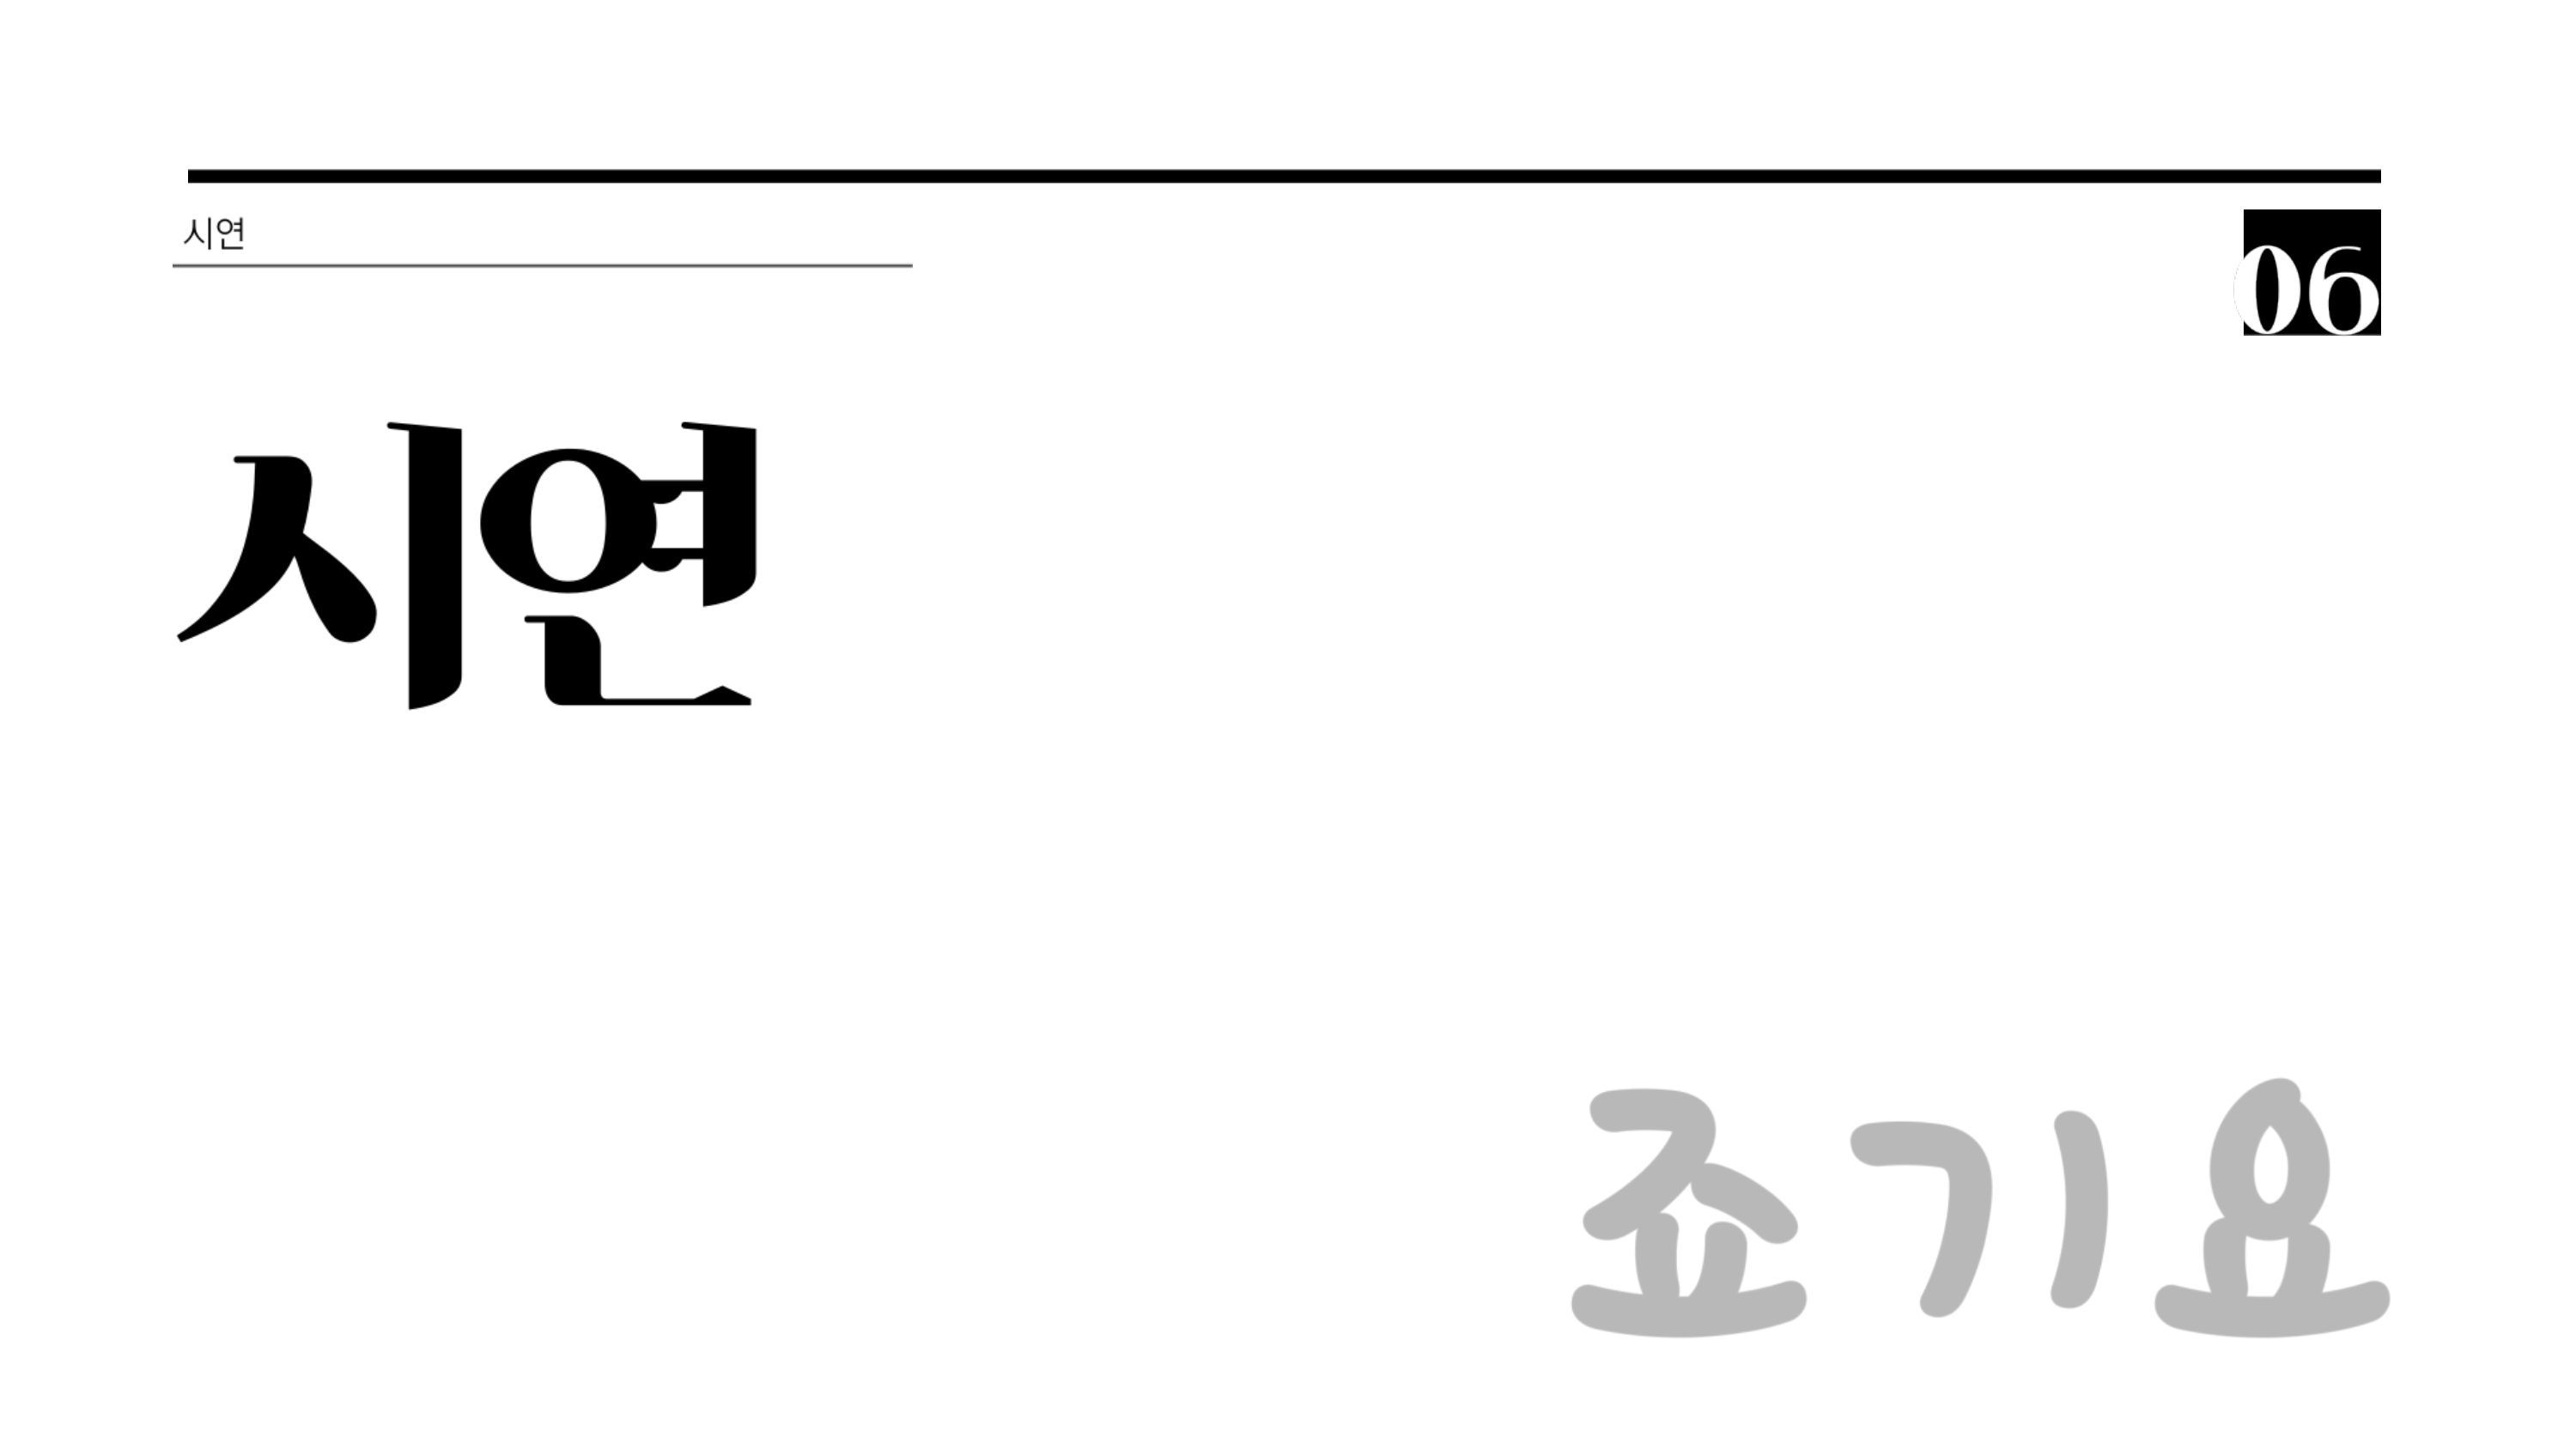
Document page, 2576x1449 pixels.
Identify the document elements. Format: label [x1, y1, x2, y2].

text_box [1551, 1043, 2421, 1382]
picture [126, 284, 946, 895]
picture [178, 203, 269, 270]
text_box [188, 150, 2382, 203]
text_box [272, 262, 913, 271]
picture [2211, 190, 2442, 402]
